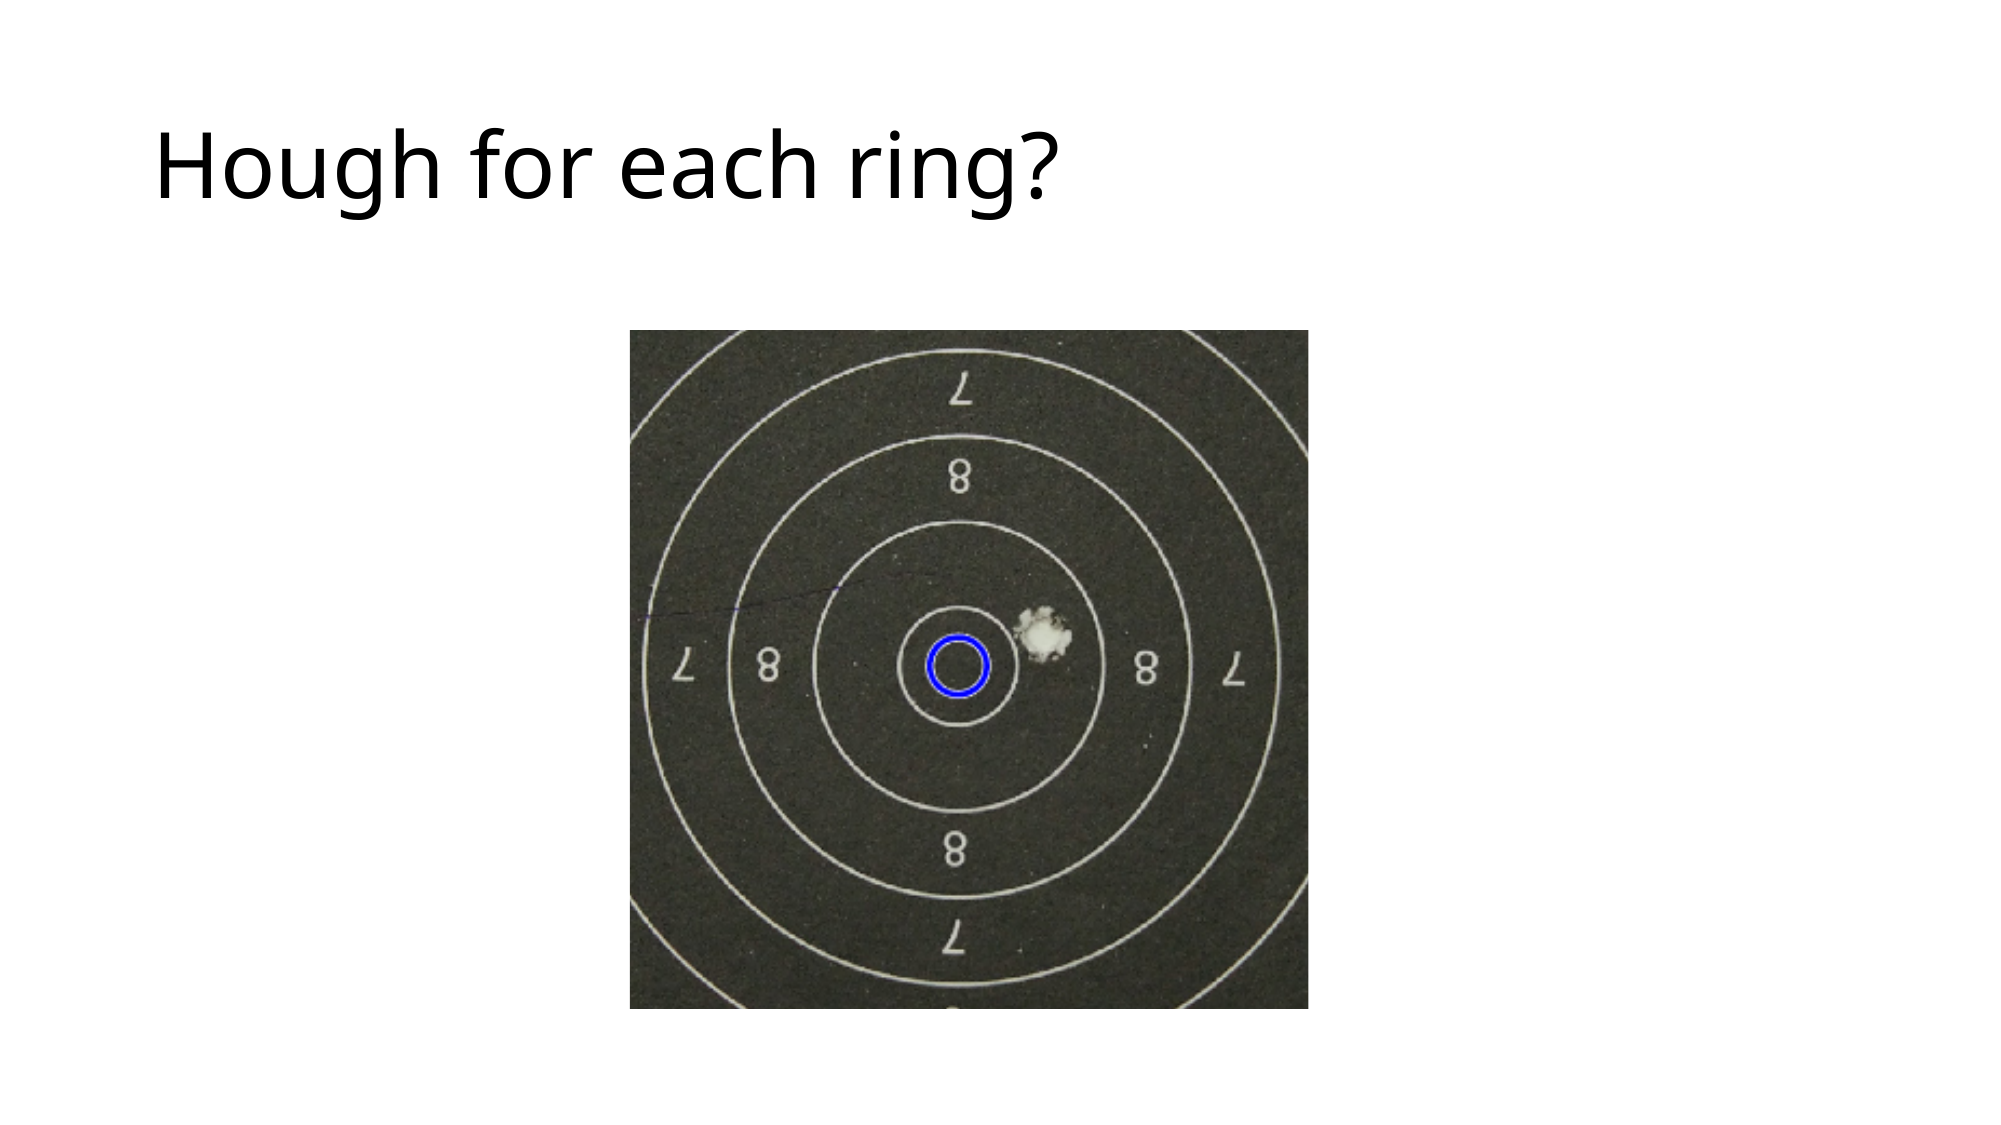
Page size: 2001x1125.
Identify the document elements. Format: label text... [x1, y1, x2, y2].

title Hough for each ring? [137, 59, 1863, 278]
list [629, 329, 1309, 1009]
